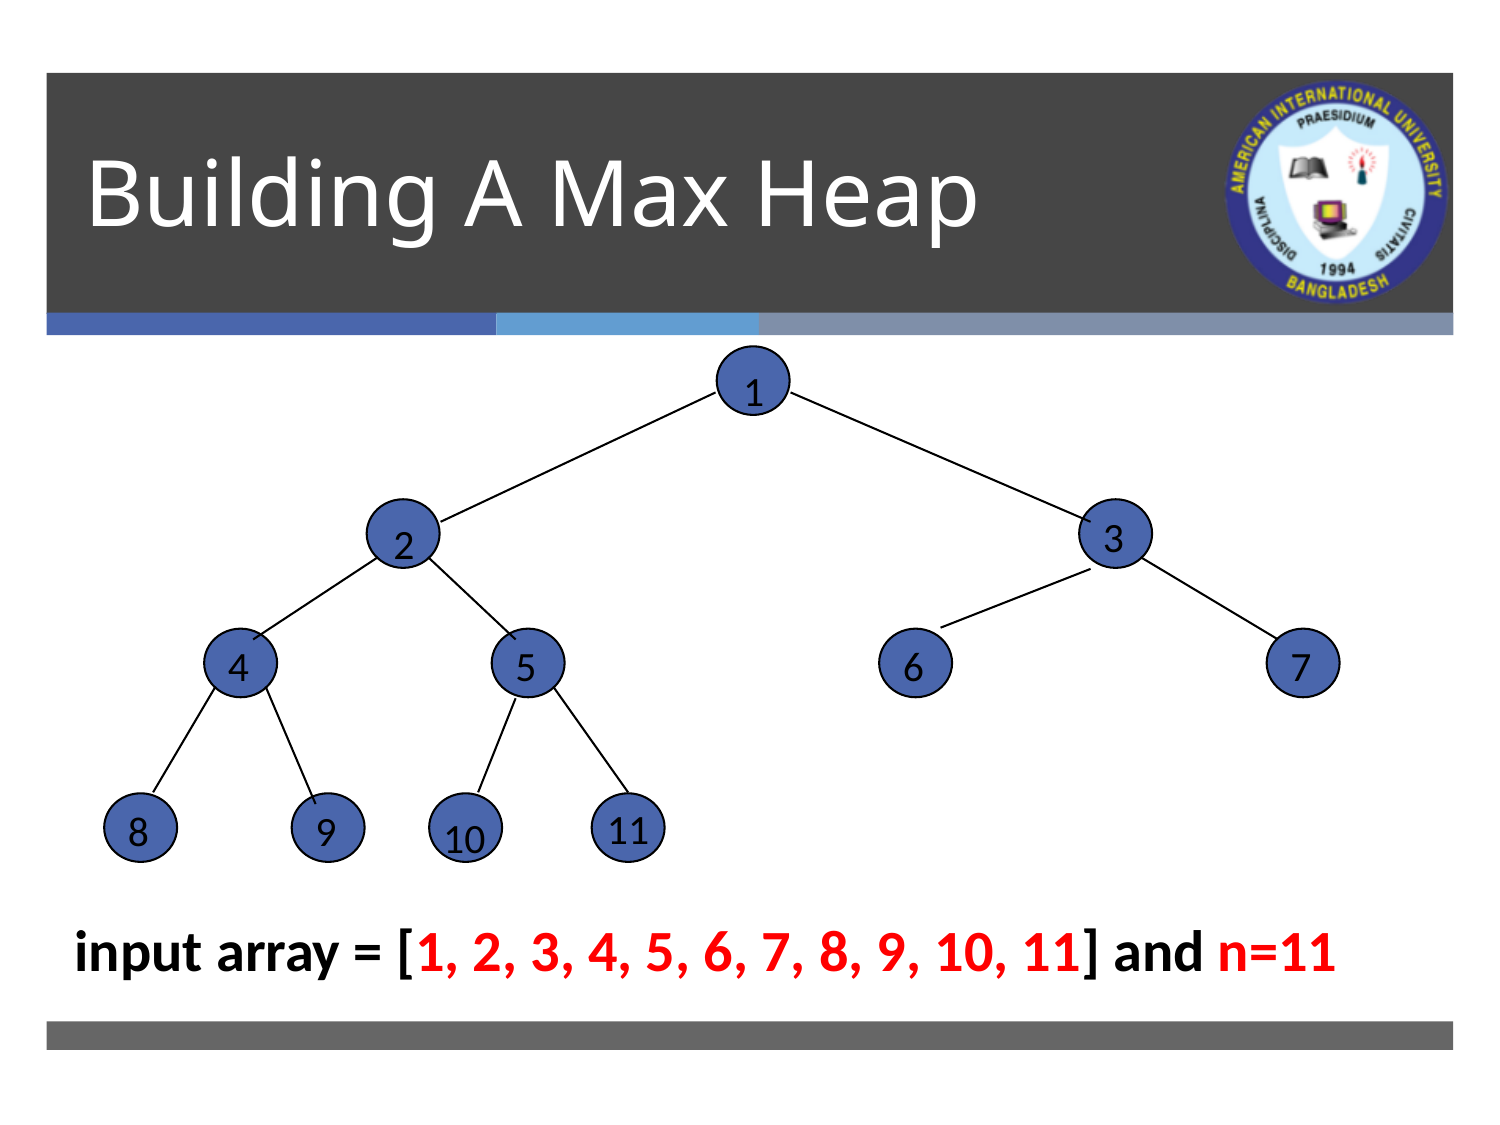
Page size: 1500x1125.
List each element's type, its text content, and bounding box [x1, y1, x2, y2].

text_box input array = [1, 2, 3, 4, 5, 6, 7, 8, 9, 10, 11] and n=11 [59, 905, 1448, 965]
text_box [103, 345, 1341, 866]
title Building A Max Heap [69, 73, 1351, 253]
picture [1220, 75, 1454, 310]
